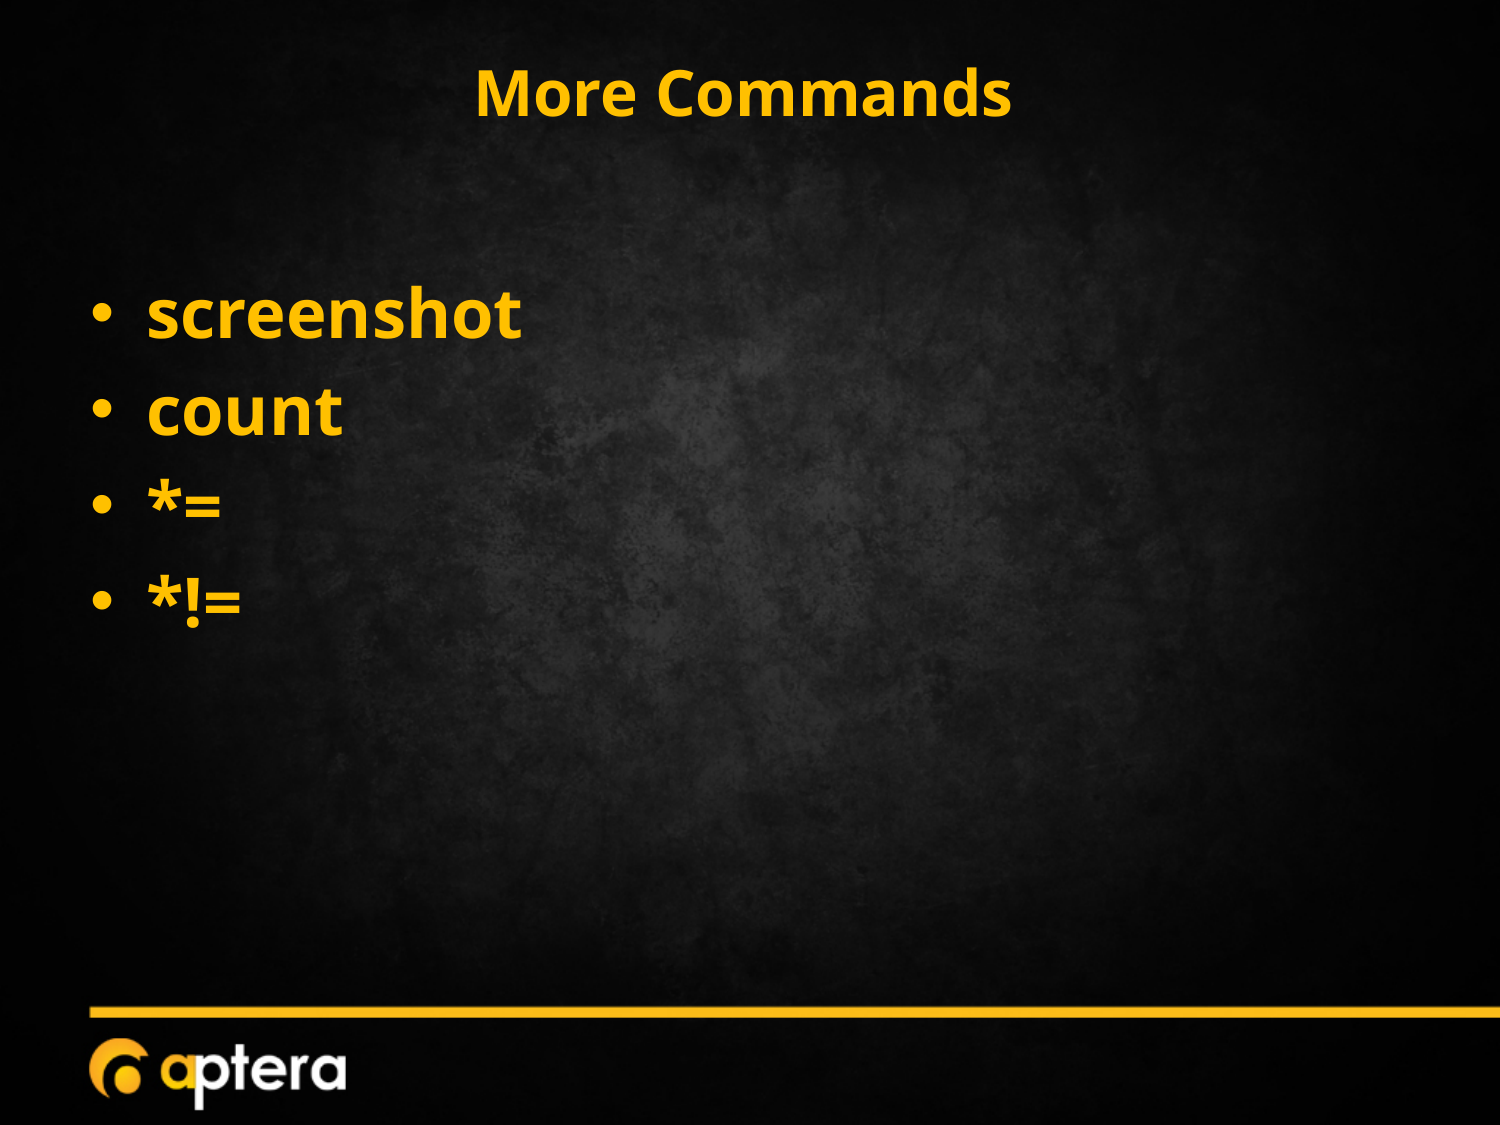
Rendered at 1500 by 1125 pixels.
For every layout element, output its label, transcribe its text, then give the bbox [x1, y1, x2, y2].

picture [0, 0, 1500, 1125]
list screenshot count *= *!= [75, 262, 1425, 1005]
title More Commands [75, 45, 1413, 138]
